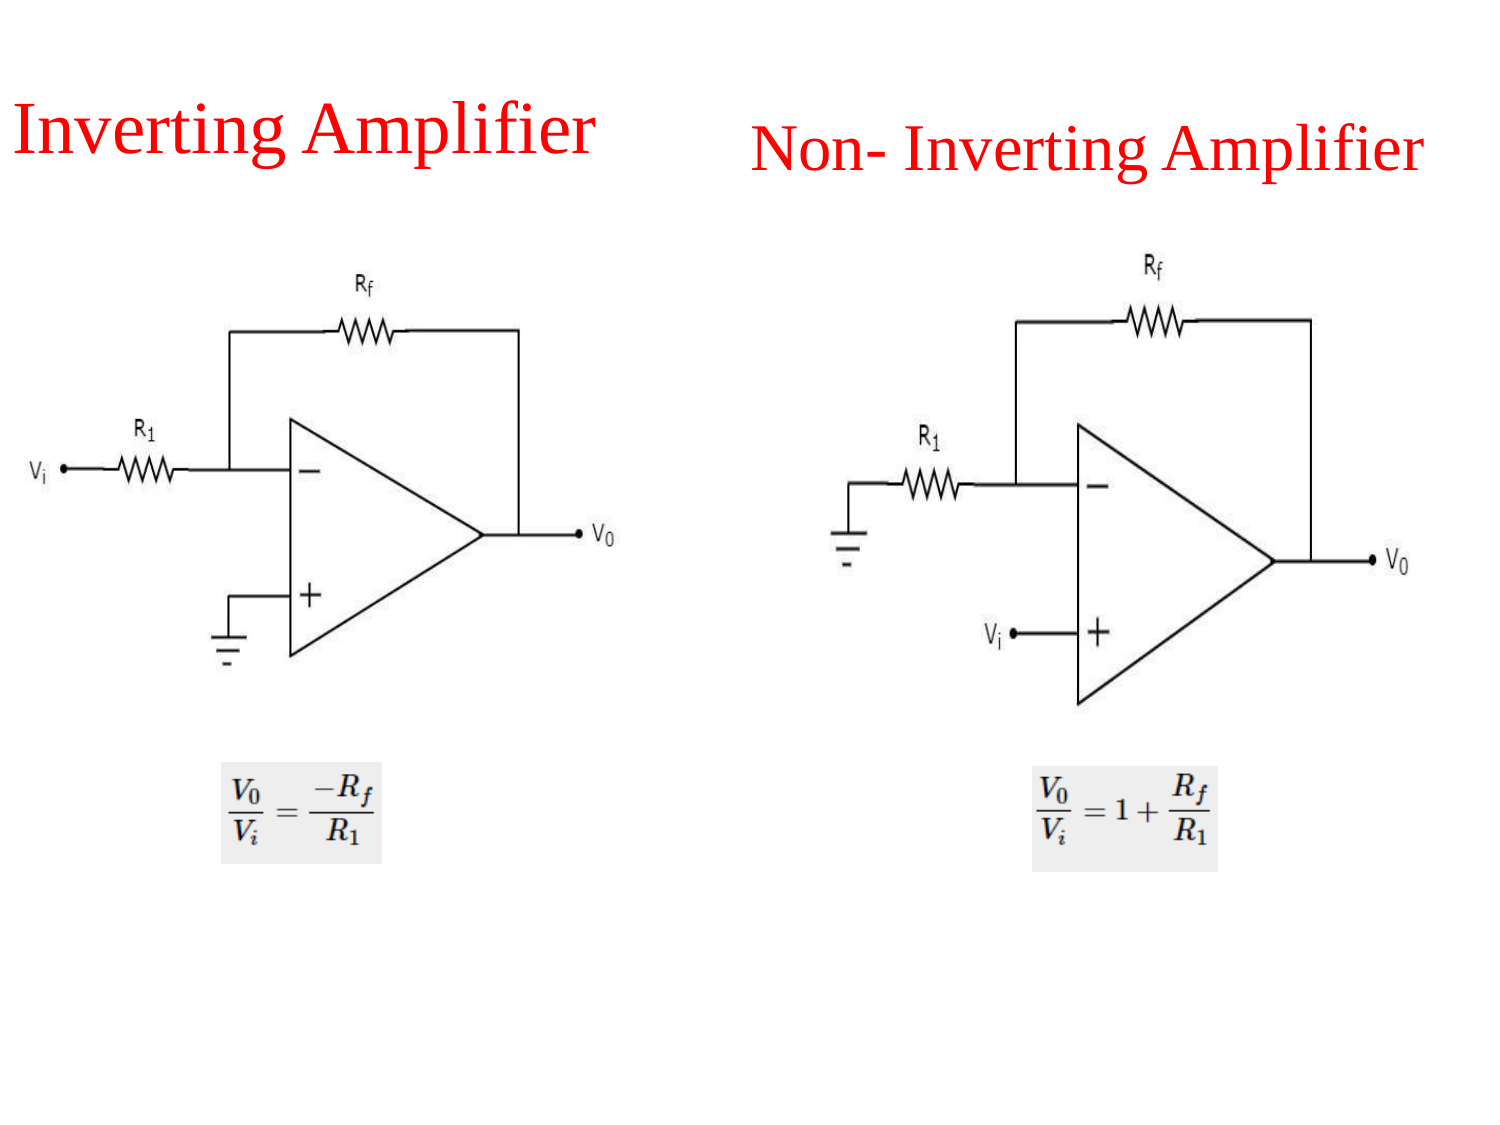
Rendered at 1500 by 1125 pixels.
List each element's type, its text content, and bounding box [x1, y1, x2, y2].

title Inverting Amplifier [12, 78, 750, 261]
picture [1032, 766, 1218, 872]
picture [24, 264, 626, 678]
picture [820, 248, 1431, 720]
text_box Non- Inverting Amplifier [749, 103, 1500, 264]
picture [221, 762, 382, 865]
